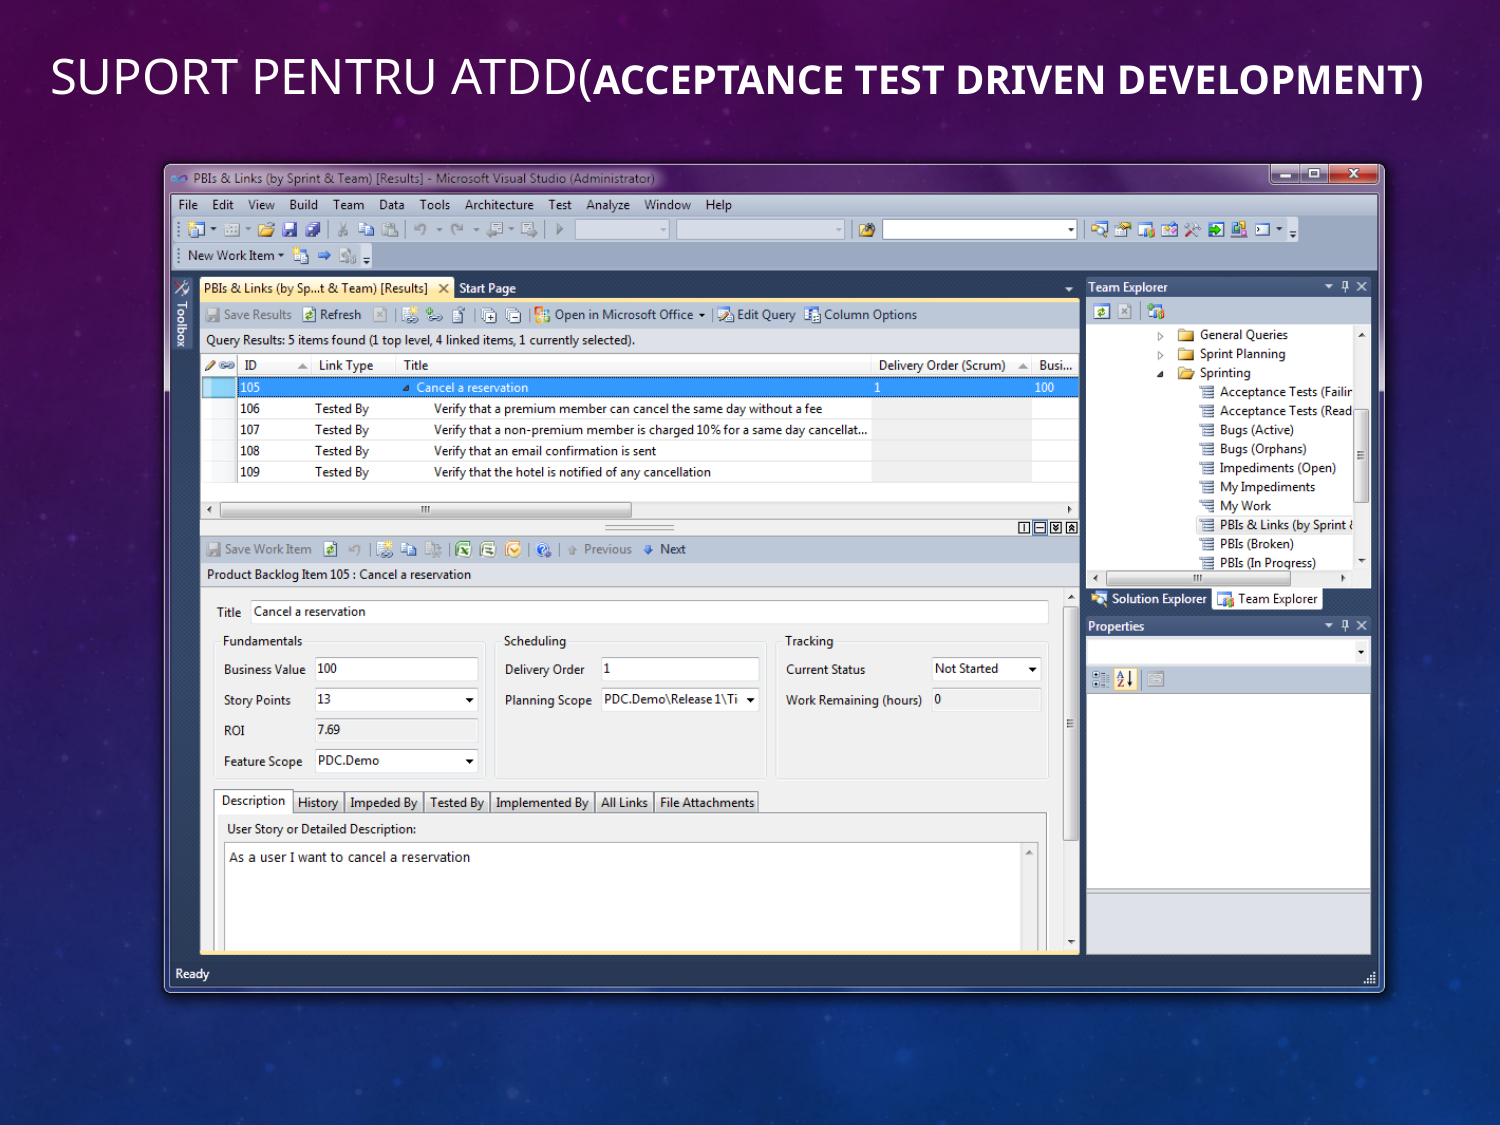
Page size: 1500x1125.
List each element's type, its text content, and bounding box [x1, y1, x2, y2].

picture [0, 0, 1500, 1125]
title Suport pentru ATDD(Acceptance Test Driven Development) [19, 23, 1486, 119]
